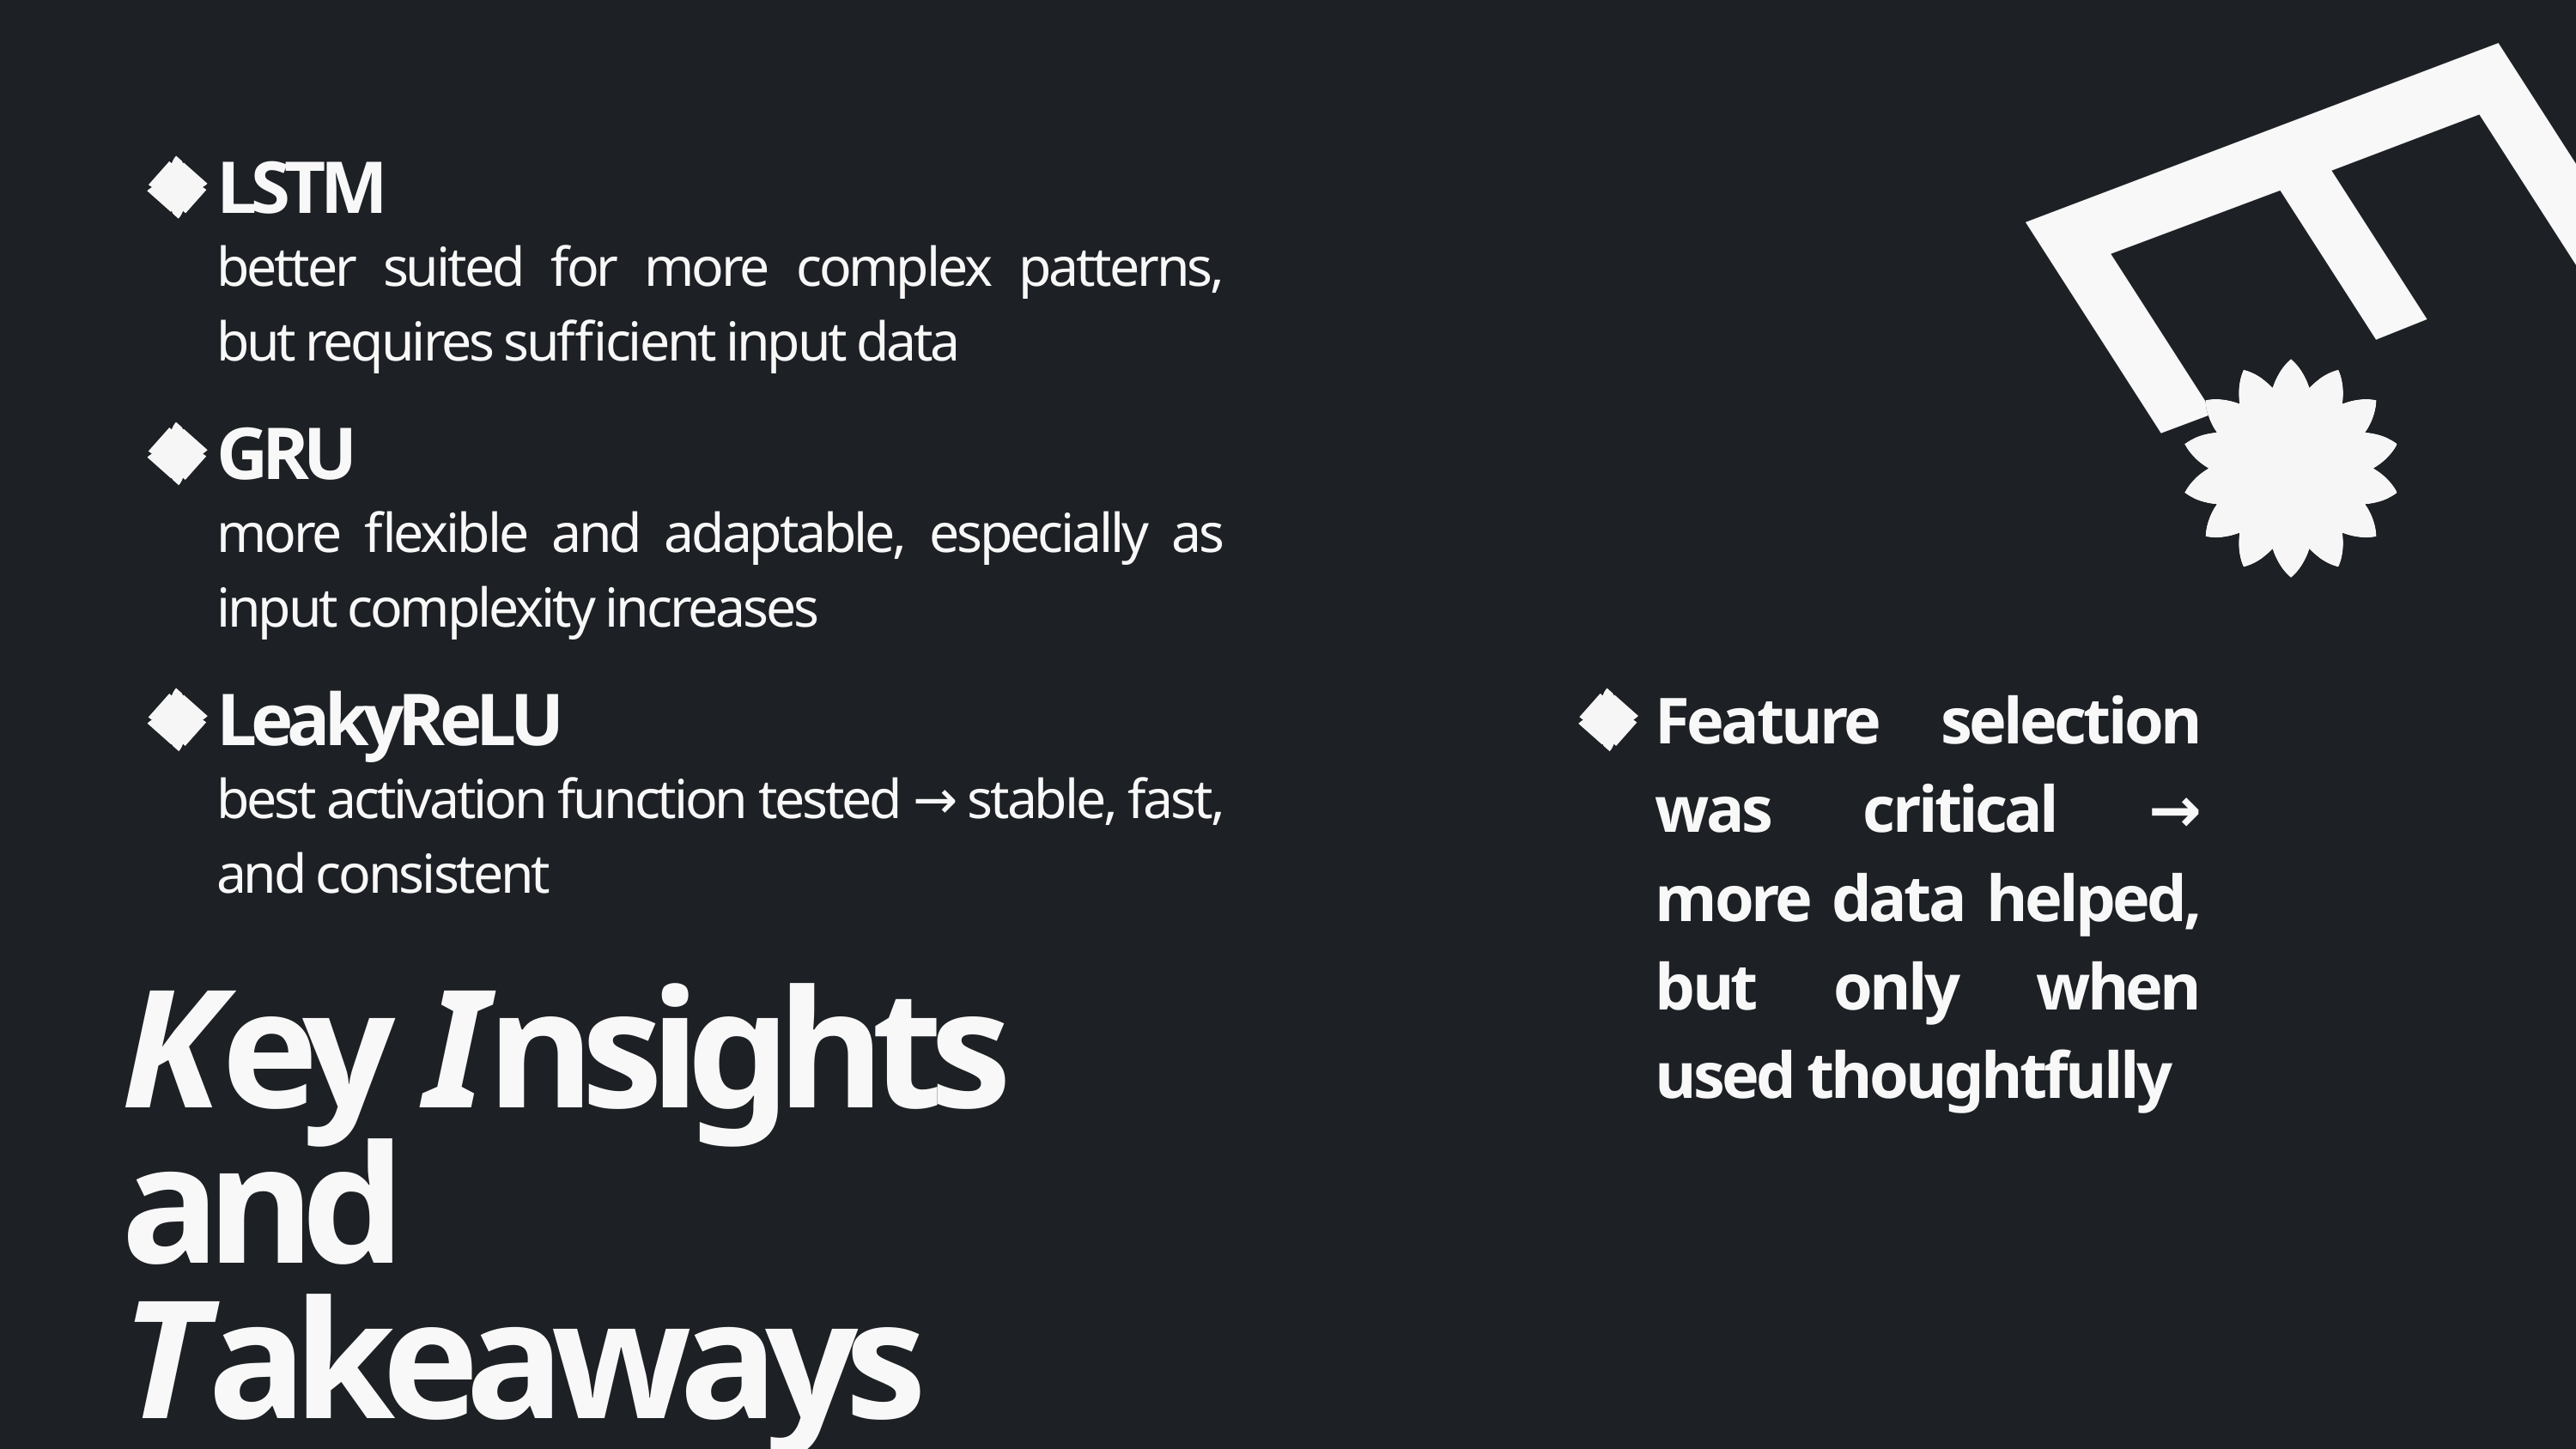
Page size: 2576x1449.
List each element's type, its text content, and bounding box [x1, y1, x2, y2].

text_box [2184, 359, 2397, 578]
text_box GRU [216, 426, 1436, 494]
text_box LeakyReLU [216, 691, 1436, 761]
text_box Feature selection was critical → more data helped, but only when used thoughtfully [1655, 667, 2199, 1200]
text_box Key Insights and Takeaways [121, 985, 1200, 1449]
text_box [144, 421, 210, 487]
text_box [1576, 687, 1641, 753]
text_box better suited for more complex patterns, but requires sufficient input data [216, 228, 1223, 373]
text_box best activation function tested → stable, fast, and consistent [216, 761, 1223, 905]
text_box LSTM [216, 159, 1436, 228]
text_box E [1893, 0, 2576, 655]
text_box [144, 687, 210, 753]
text_box more flexible and adaptable, especially as input complexity increases [216, 494, 1223, 639]
text_box [144, 155, 210, 221]
